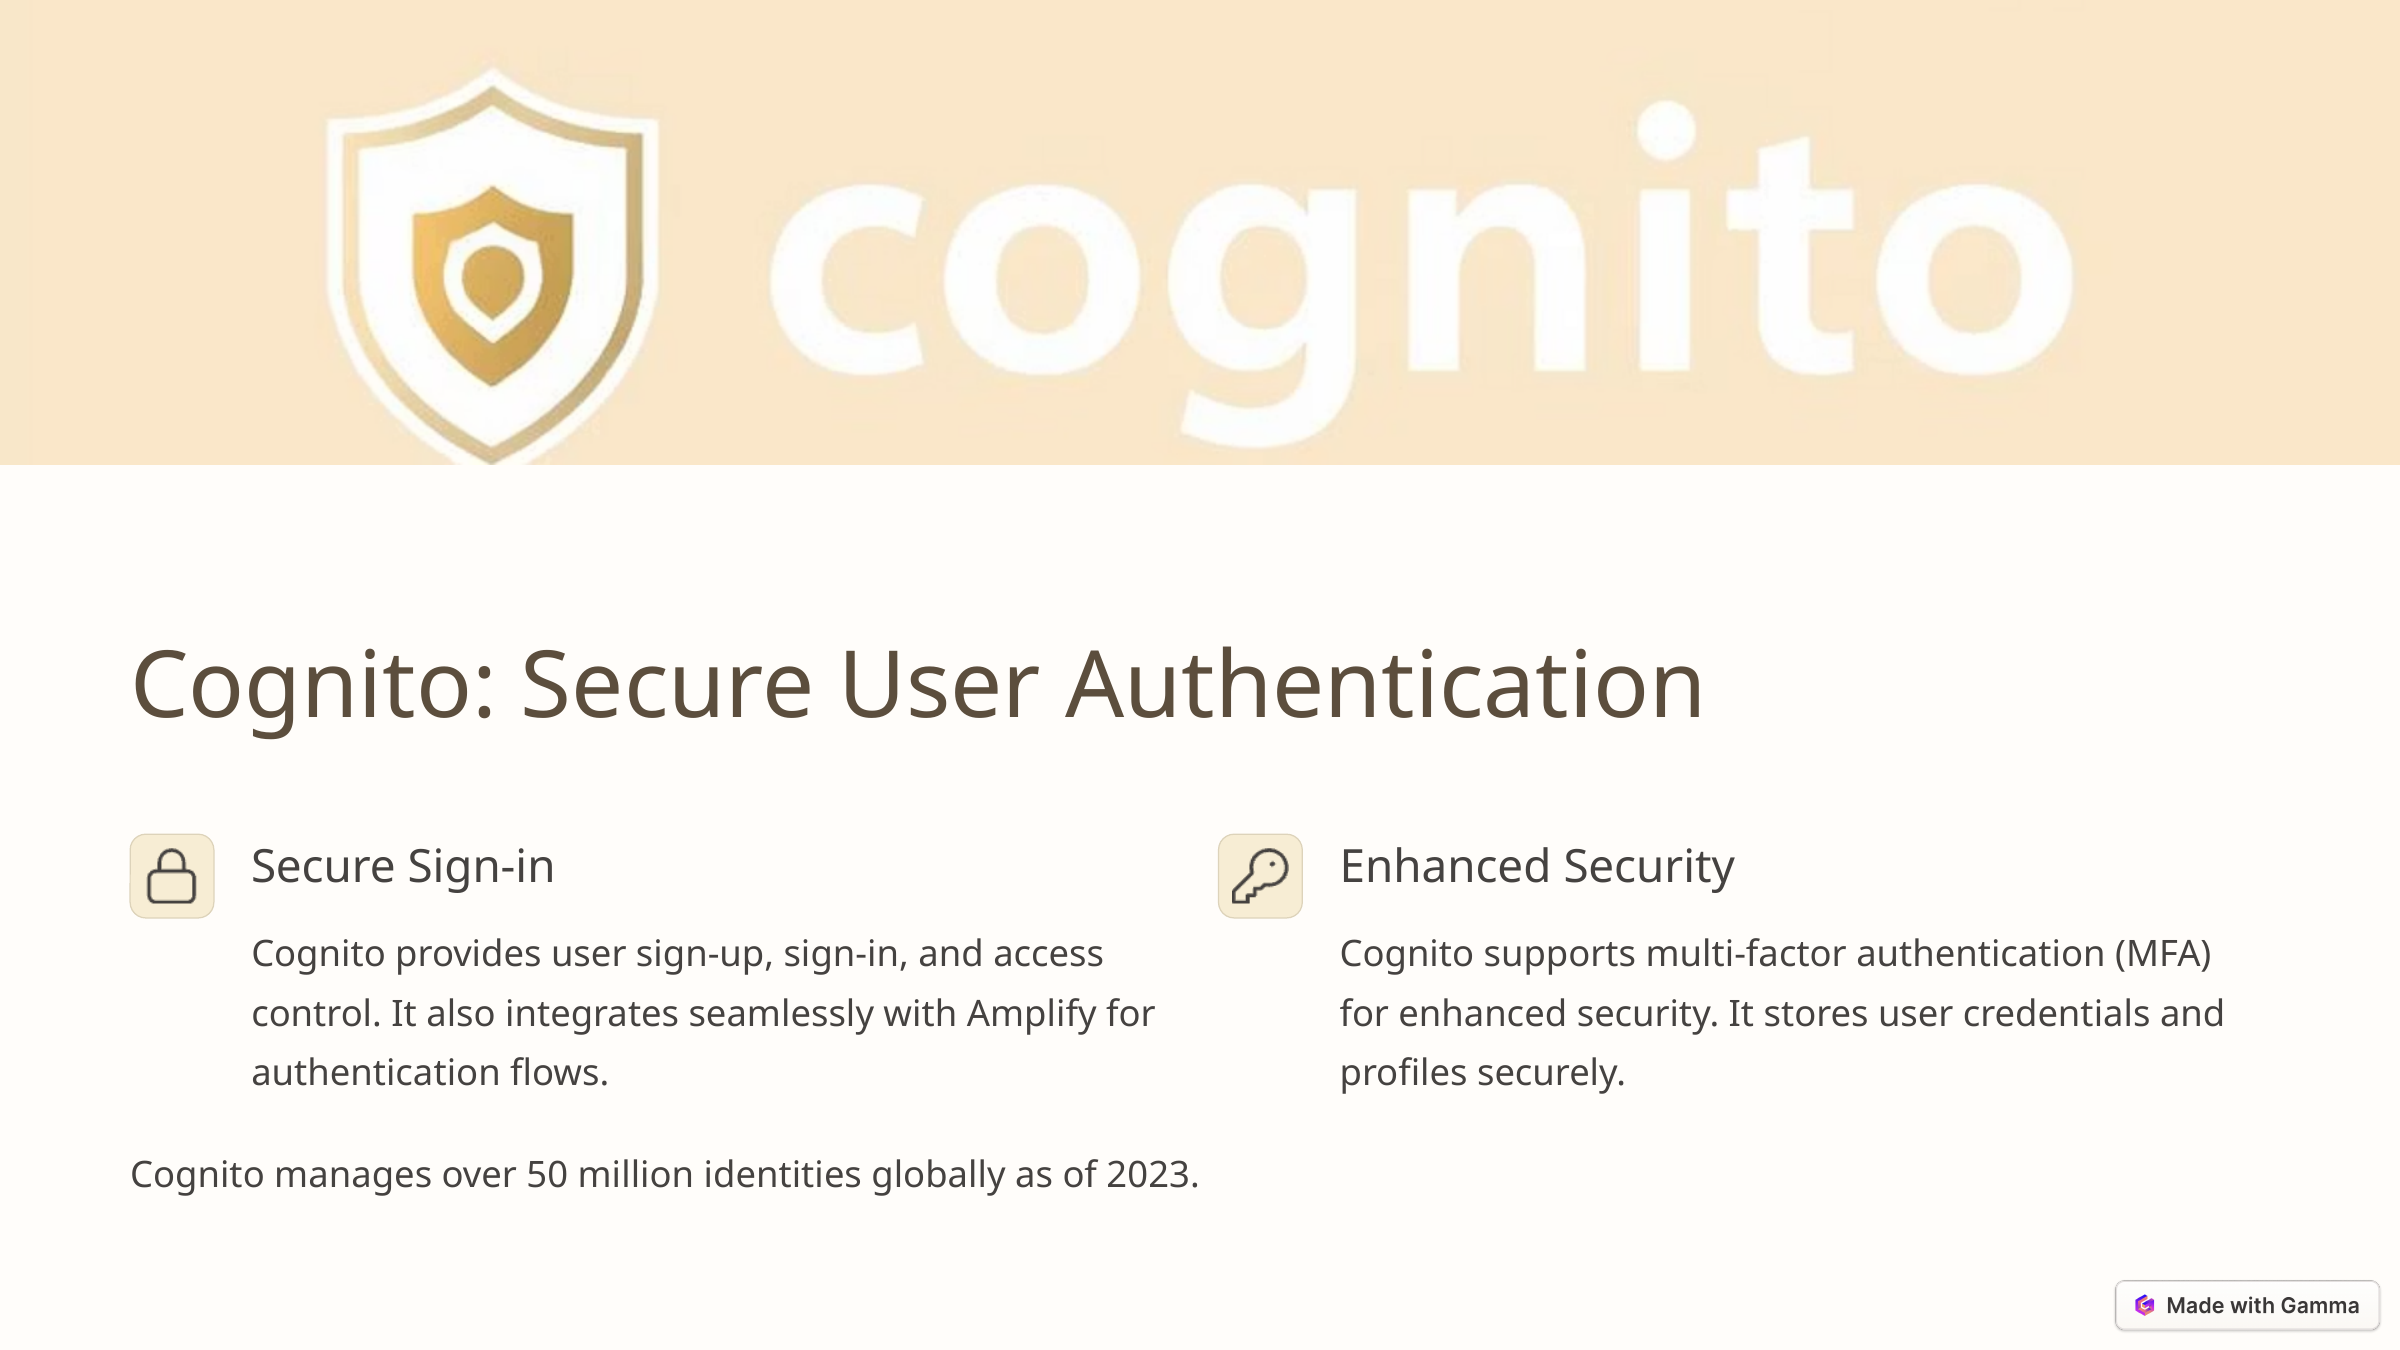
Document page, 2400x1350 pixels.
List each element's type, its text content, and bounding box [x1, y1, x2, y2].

text_box Secure Sign-in [251, 834, 717, 893]
picture [1232, 841, 1289, 911]
text_box Cognito: Secure User Authentication [130, 620, 1862, 737]
text_box Cognito supports multi-factor authentication (MFA) for enhanced security. It stores user credentials and profiles securely. [1339, 914, 2270, 1094]
text_box [1218, 834, 1303, 918]
text_box Cognito manages over 50 million identities globally as of 2023. [130, 1135, 2270, 1195]
picture [0, 0, 2400, 466]
text_box Cognito provides user sign-up, sign-in, and access control. It also integrates seamlessly with Amplify for authentication flows. [251, 914, 1182, 1094]
picture [2106, 1271, 2389, 1339]
text_box Enhanced Security [1339, 834, 1805, 893]
picture [144, 841, 200, 911]
text_box [130, 834, 214, 918]
